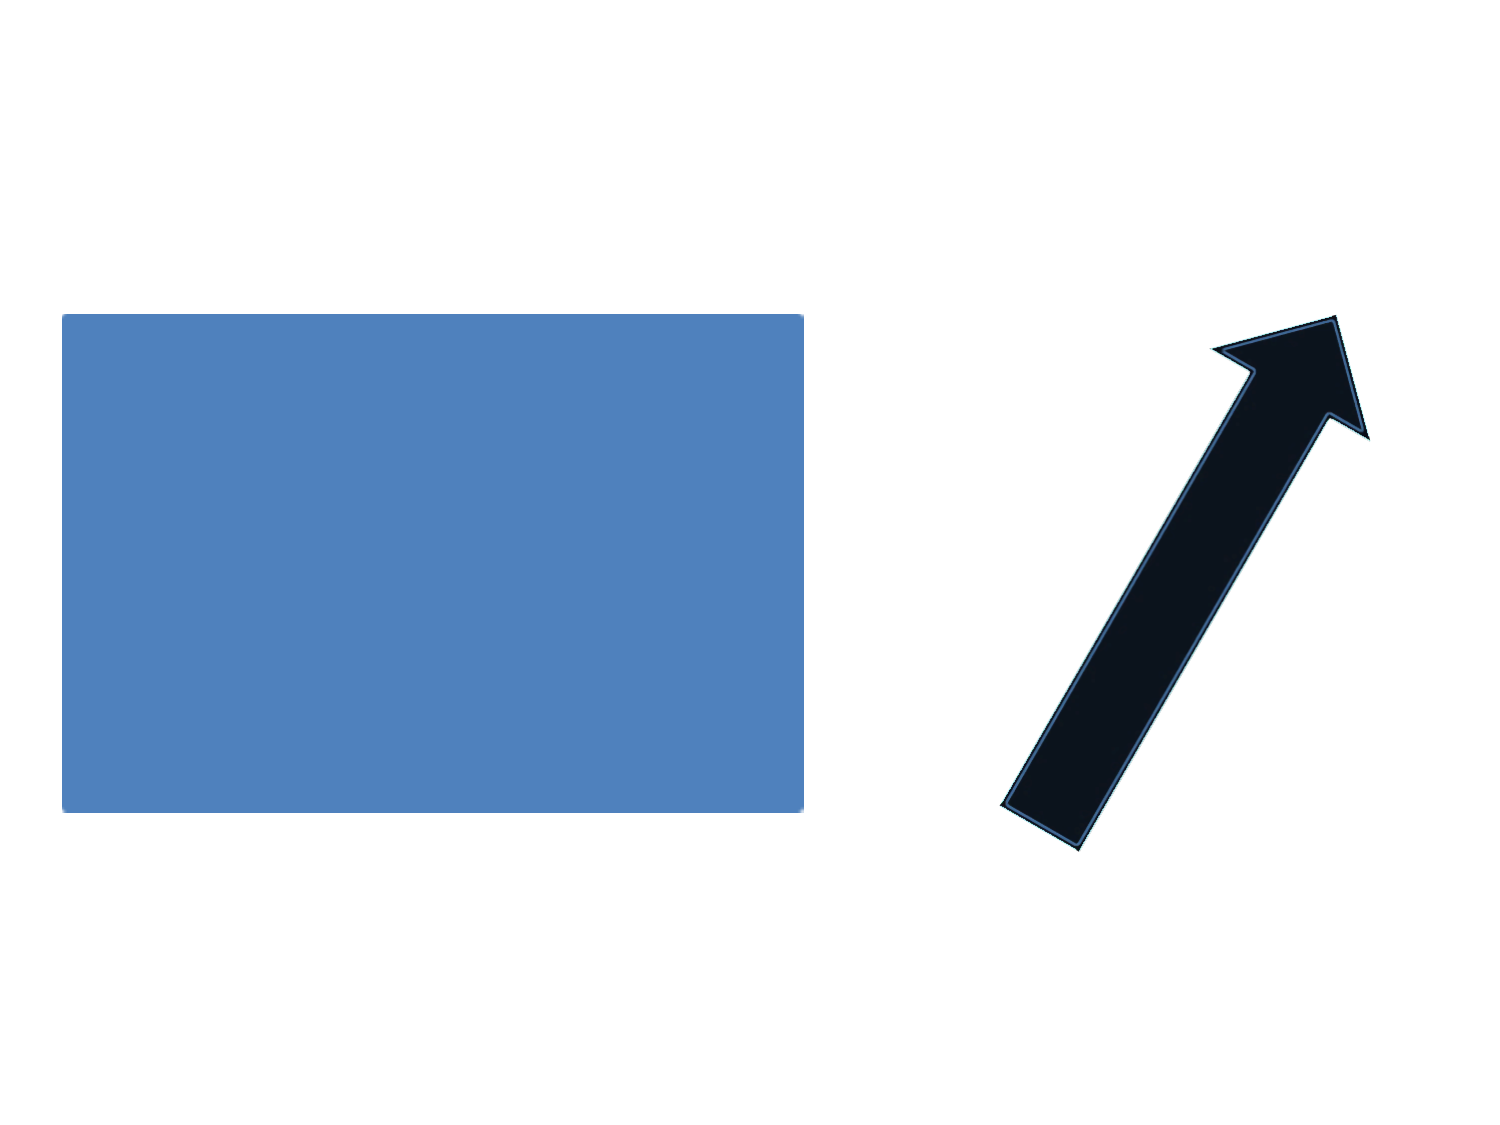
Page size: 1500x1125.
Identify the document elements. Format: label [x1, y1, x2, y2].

picture [999, 314, 1372, 853]
picture [62, 314, 805, 813]
